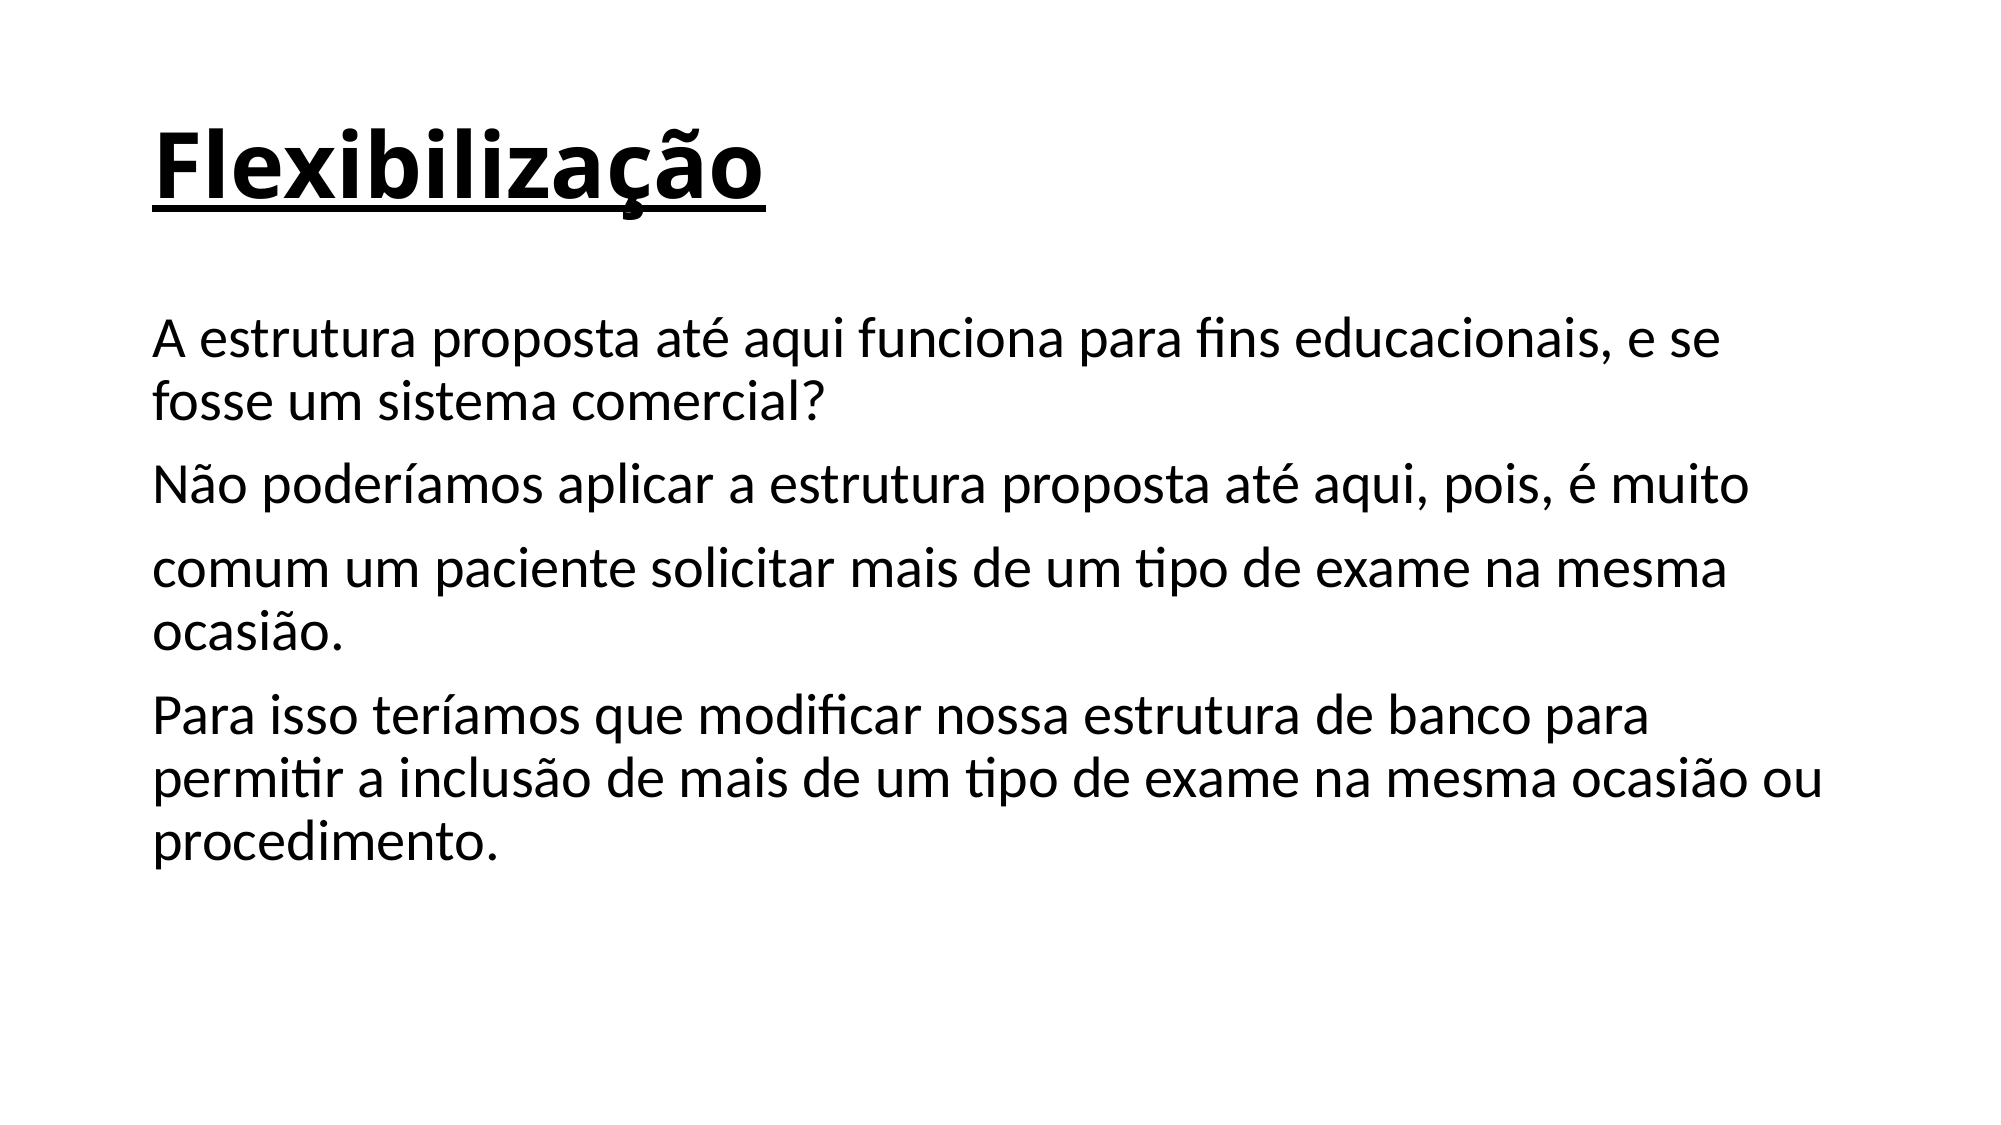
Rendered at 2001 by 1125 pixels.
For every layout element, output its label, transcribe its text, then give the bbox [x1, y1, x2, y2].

title Flexibilização [137, 59, 1863, 278]
list A estrutura proposta até aqui funciona para fins educacionais, e se fosse um sistema comercial? Não poderíamos aplicar a estrutura proposta até aqui, pois, é muito comum um paciente solicitar mais de um tipo de exame na mesma ocasião. Para isso teríamos que modificar nossa estrutura de banco para permitir a inclusão de mais de um tipo de exame na mesma ocasião ou procedimento. [137, 299, 1863, 1014]
